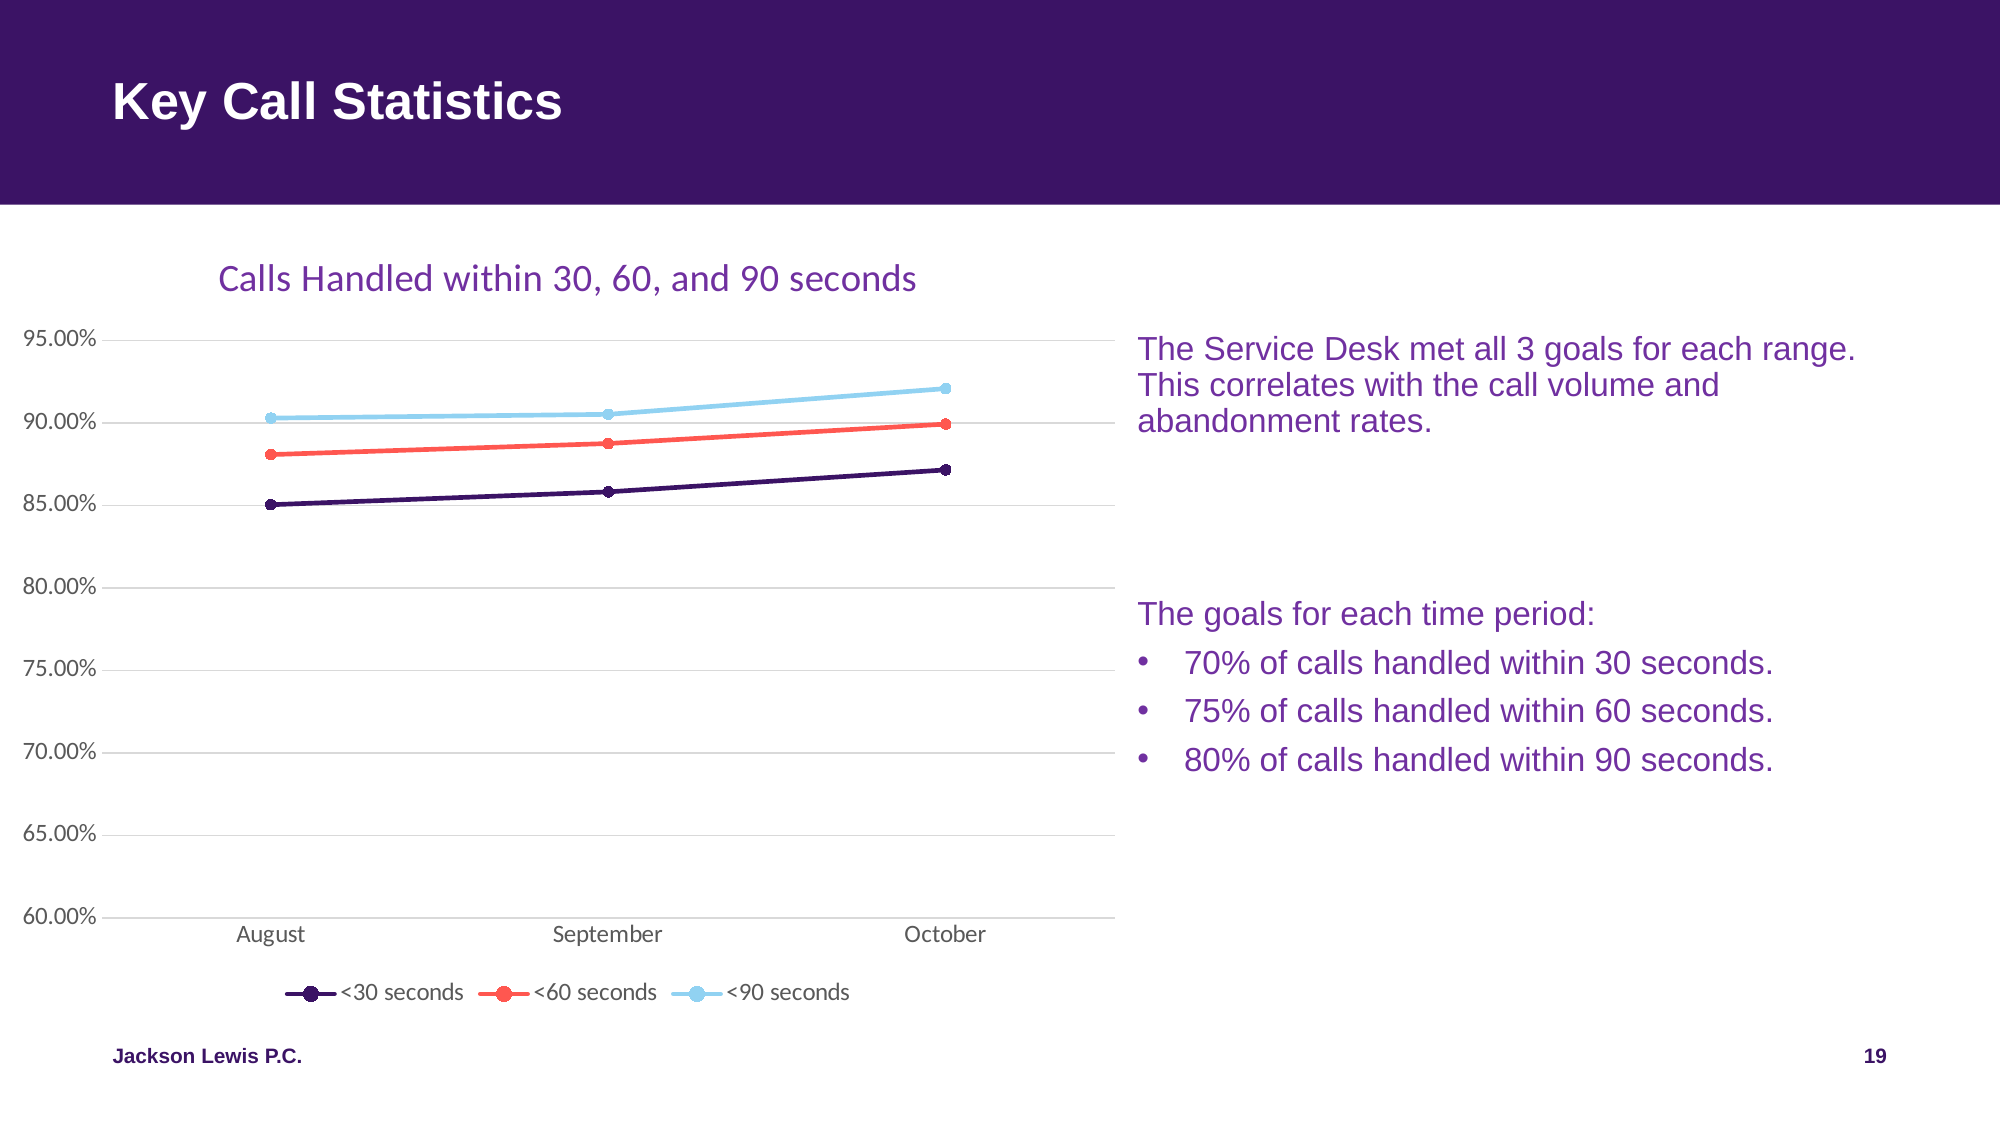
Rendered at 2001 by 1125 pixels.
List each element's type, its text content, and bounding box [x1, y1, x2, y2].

title Key Call Statistics [112, 75, 1887, 197]
footer Jackson Lewis P.C. [112, 1042, 788, 1103]
text_box The Service Desk met all 3 goals for each range. This correlates with the call volume and abandonment rates. The goals for each time period: 70% of calls handled within 30 seconds. 75% of calls handled within 60 seconds. 80% of calls handled within 90 seconds. [1138, 279, 1888, 1013]
slide_number 19 [1436, 1042, 1887, 1103]
chart [0, 226, 1138, 1013]
